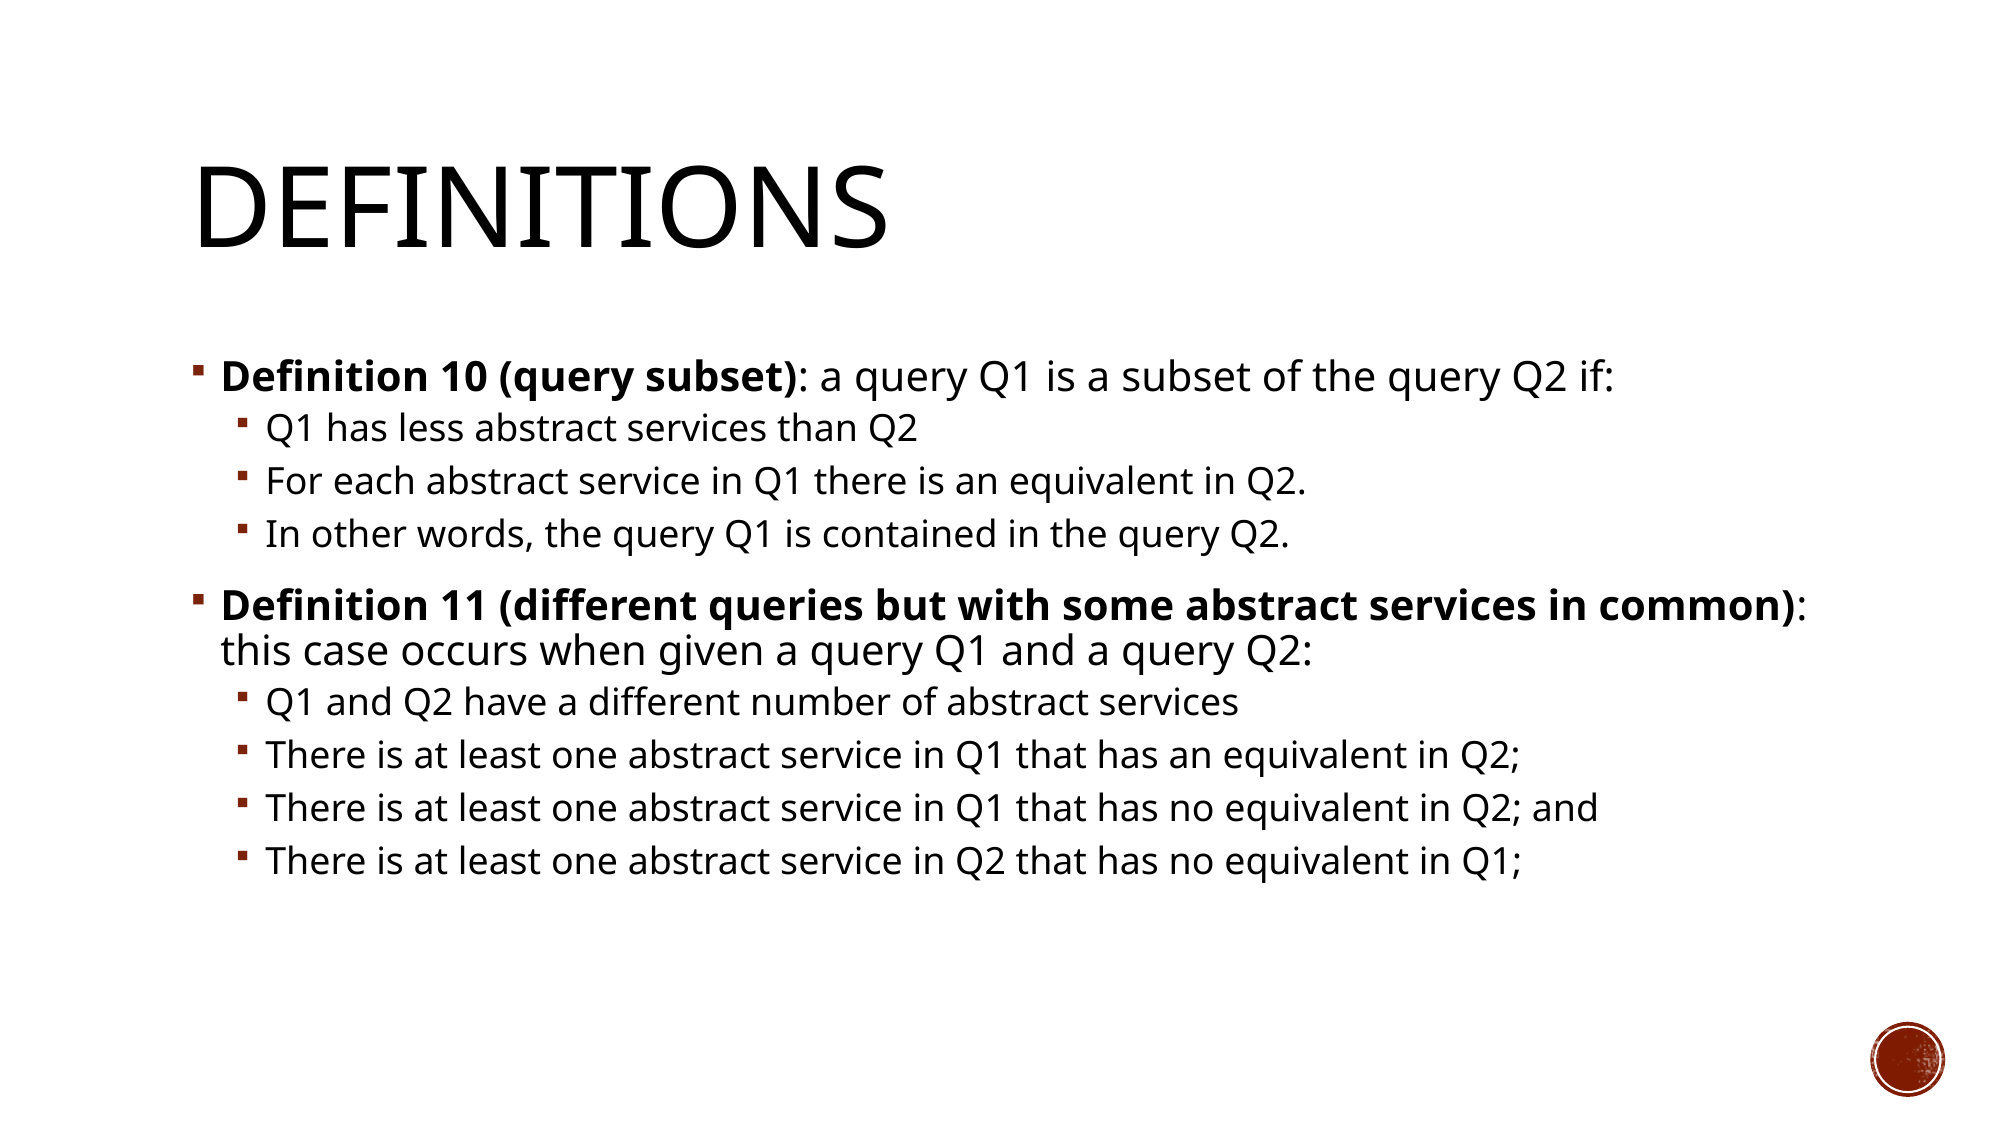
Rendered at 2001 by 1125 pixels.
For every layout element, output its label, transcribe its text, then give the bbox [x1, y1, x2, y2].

title definitions [175, 79, 1826, 344]
list Definition 10 (query subset): a query Q1 is a subset of the query Q2 if: Q1 has less abstract services than Q2 For each abstract service in Q1 there is an equivalent in Q2. In other words, the query Q1 is contained in the query Q2. Definition 11 (different queries but with some abstract services in common): this case occurs when given a query Q1 and a query Q2: Q1 and Q2 have a different number of abstract services There is at least one abstract service in Q1 that has an equivalent in Q2; There is at least one abstract service in Q1 that has no equivalent in Q2; and There is at least one abstract service in Q2 that has no equivalent in Q1; [175, 348, 1826, 1013]
